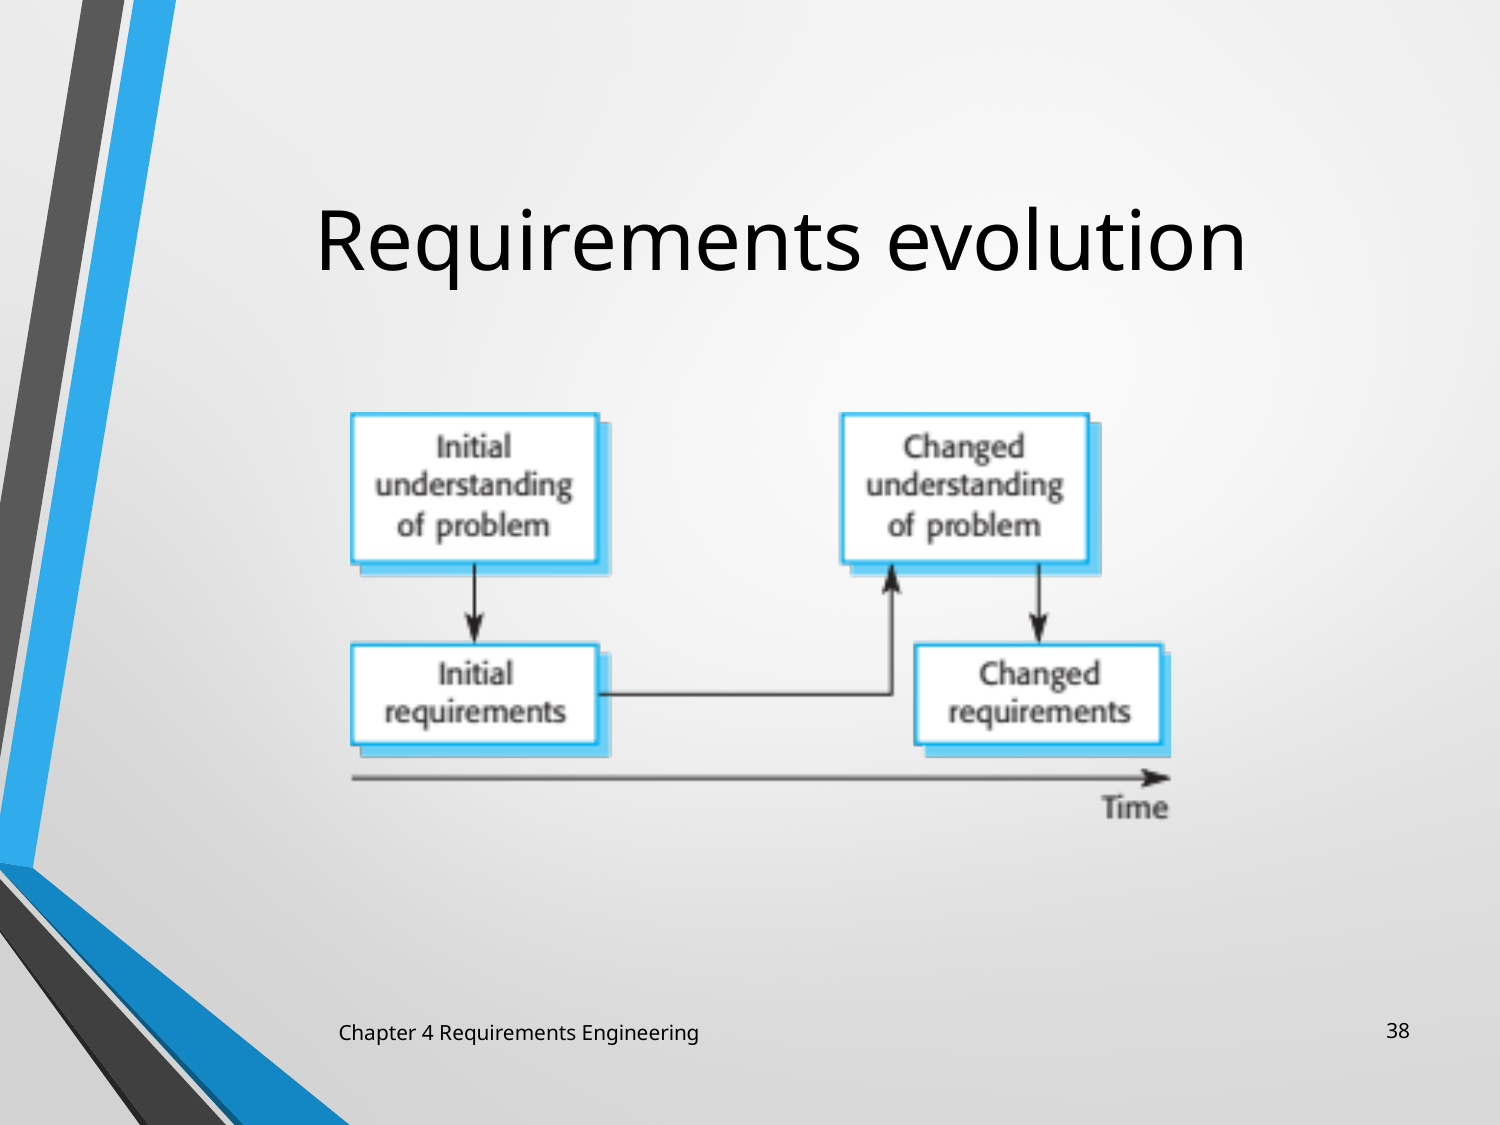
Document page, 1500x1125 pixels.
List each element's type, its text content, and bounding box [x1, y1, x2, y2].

slide_number 38 [1354, 1001, 1425, 1062]
footer Chapter 4 Requirements Engineering [323, 1001, 1196, 1062]
picture [349, 412, 1172, 826]
title Requirements evolution [161, 75, 1425, 400]
